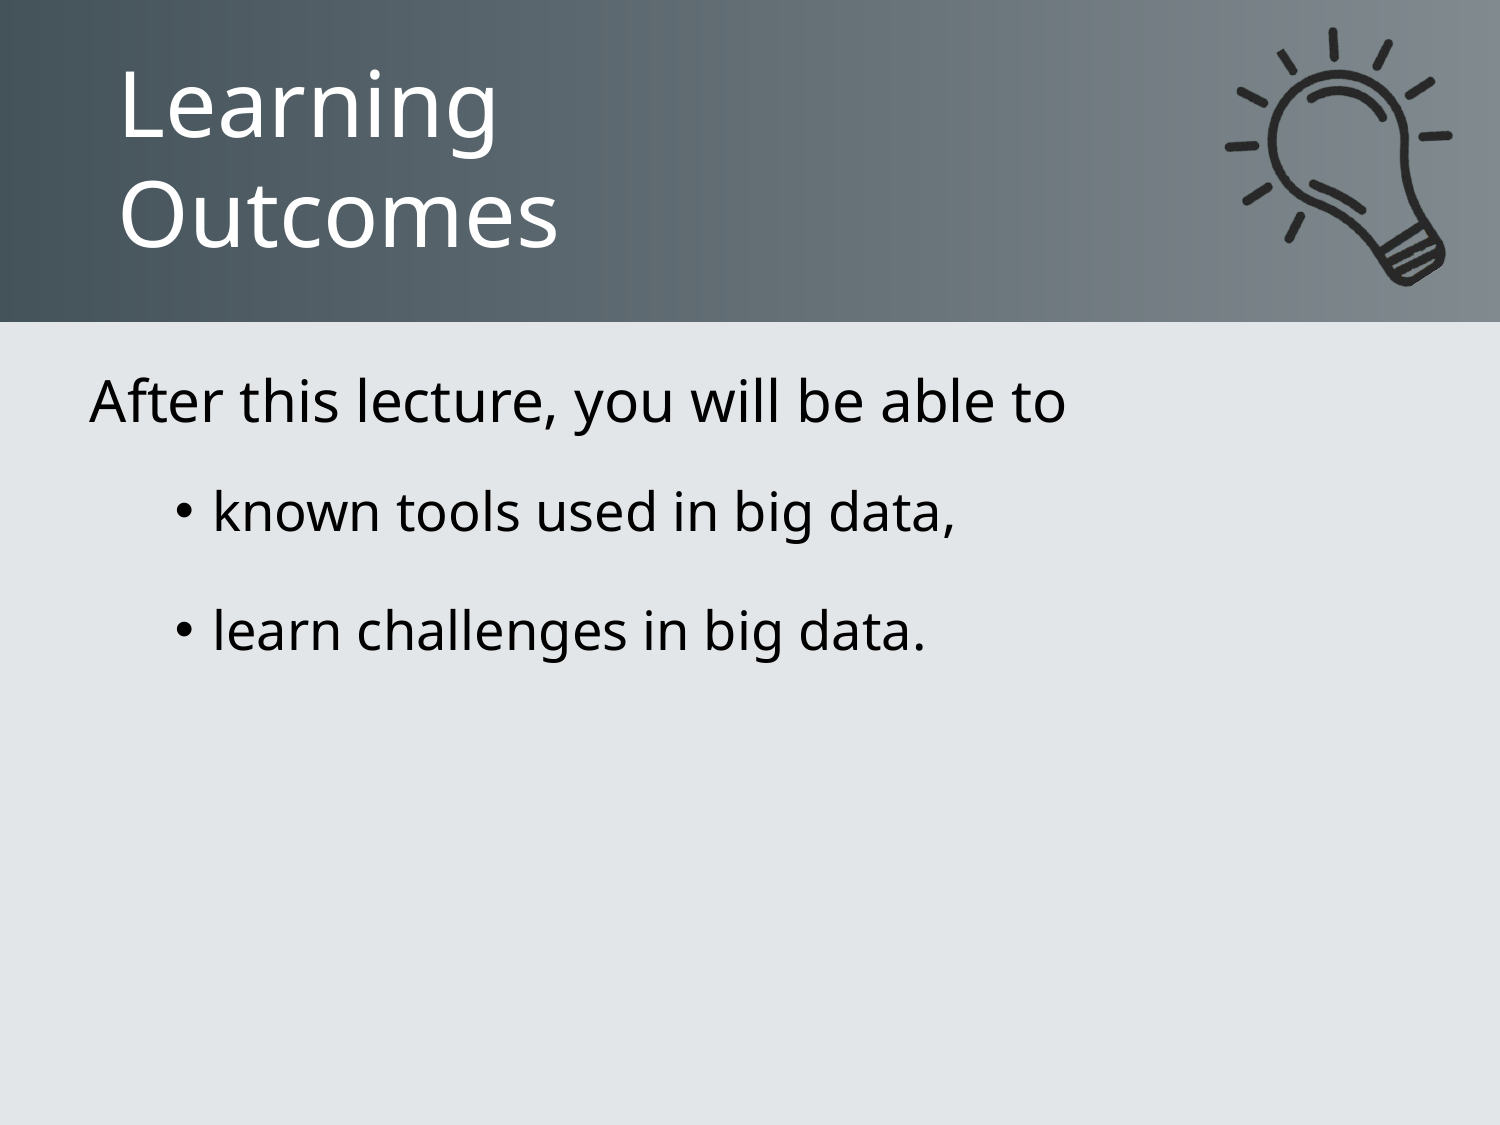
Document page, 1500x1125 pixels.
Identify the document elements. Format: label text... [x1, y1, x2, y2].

list known tools used in big data, learn challenges in big data. [159, 437, 1445, 1057]
picture [1113, 0, 1500, 382]
